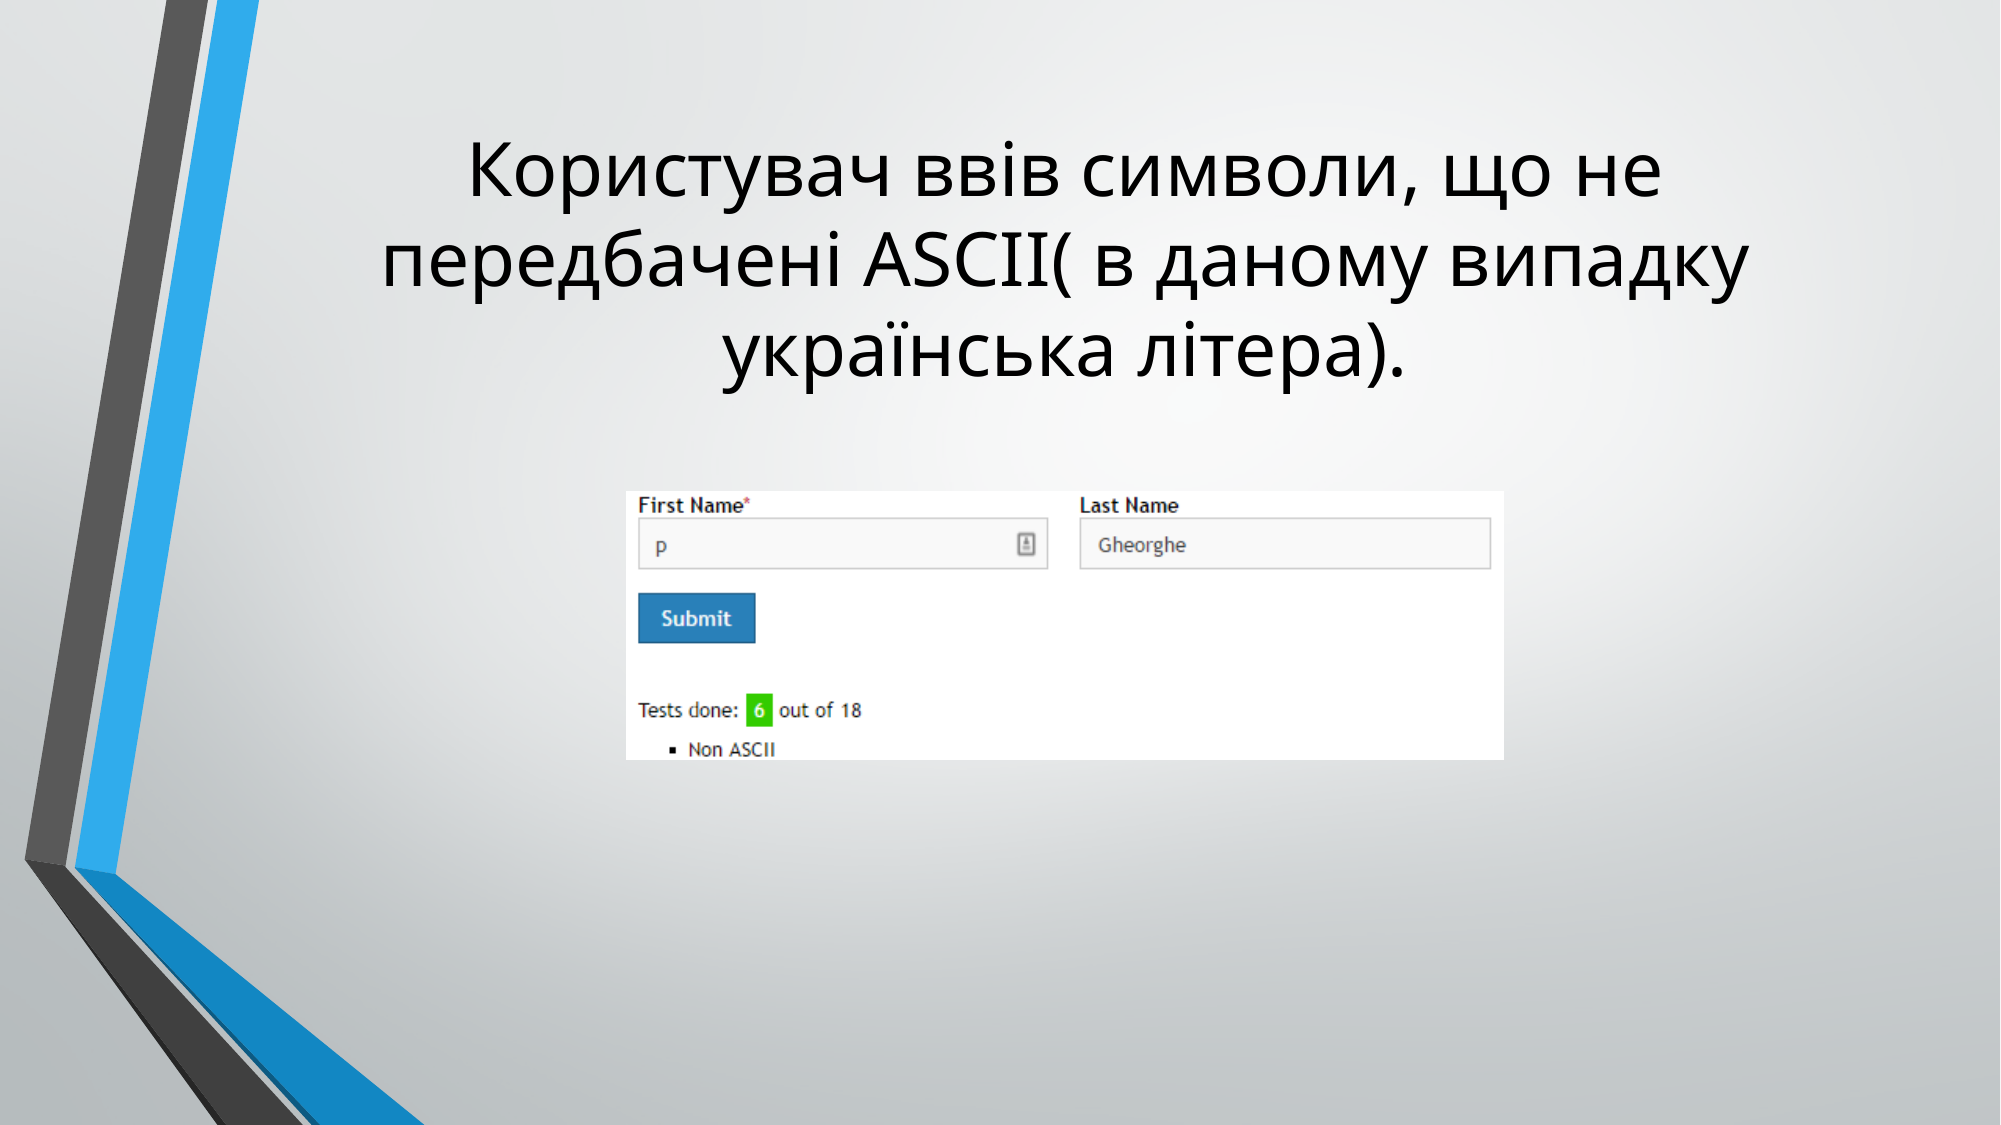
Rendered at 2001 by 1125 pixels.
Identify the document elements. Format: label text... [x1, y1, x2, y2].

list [626, 491, 1504, 760]
title Користувач ввів символи, що не передбачені ASCII( в даному випадку українська літера). [243, 112, 1887, 400]
